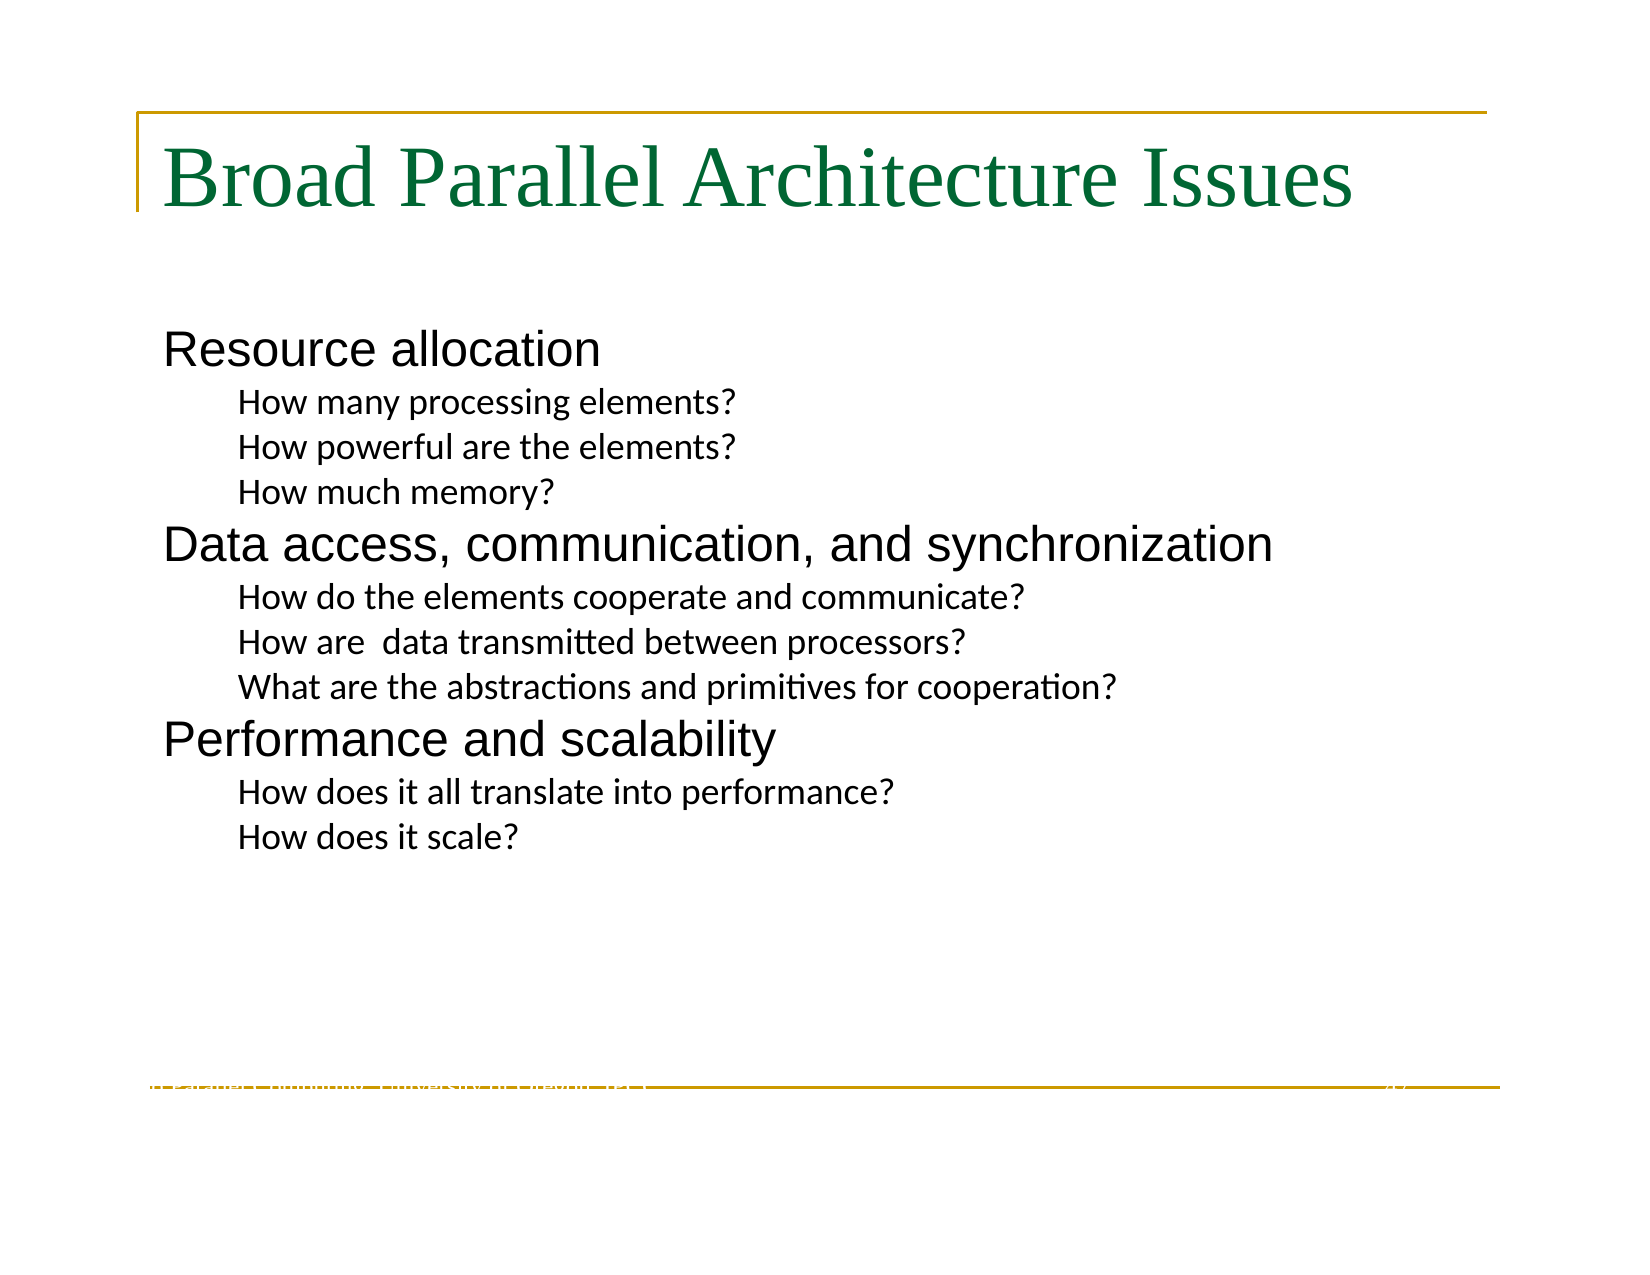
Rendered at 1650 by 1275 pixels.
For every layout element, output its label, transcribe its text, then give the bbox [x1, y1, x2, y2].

list Resource allocation How many processing elements? How powerful are the elements? How much memory? Data access, communication, and synchronization How do the elements cooperate and communicate? How are data transmitted between processors? What are the abstractions and primitives for cooperation? Performance and scalability How does it all translate into performance? How does it scale? [162, 316, 1465, 1029]
slide_number 47 [1074, 1044, 1425, 1125]
footer Introduction to Parallel Computing, University of Oregon, IPCC [0, 1044, 738, 1125]
title Broad Parallel Architecture Issues [162, 118, 1488, 225]
